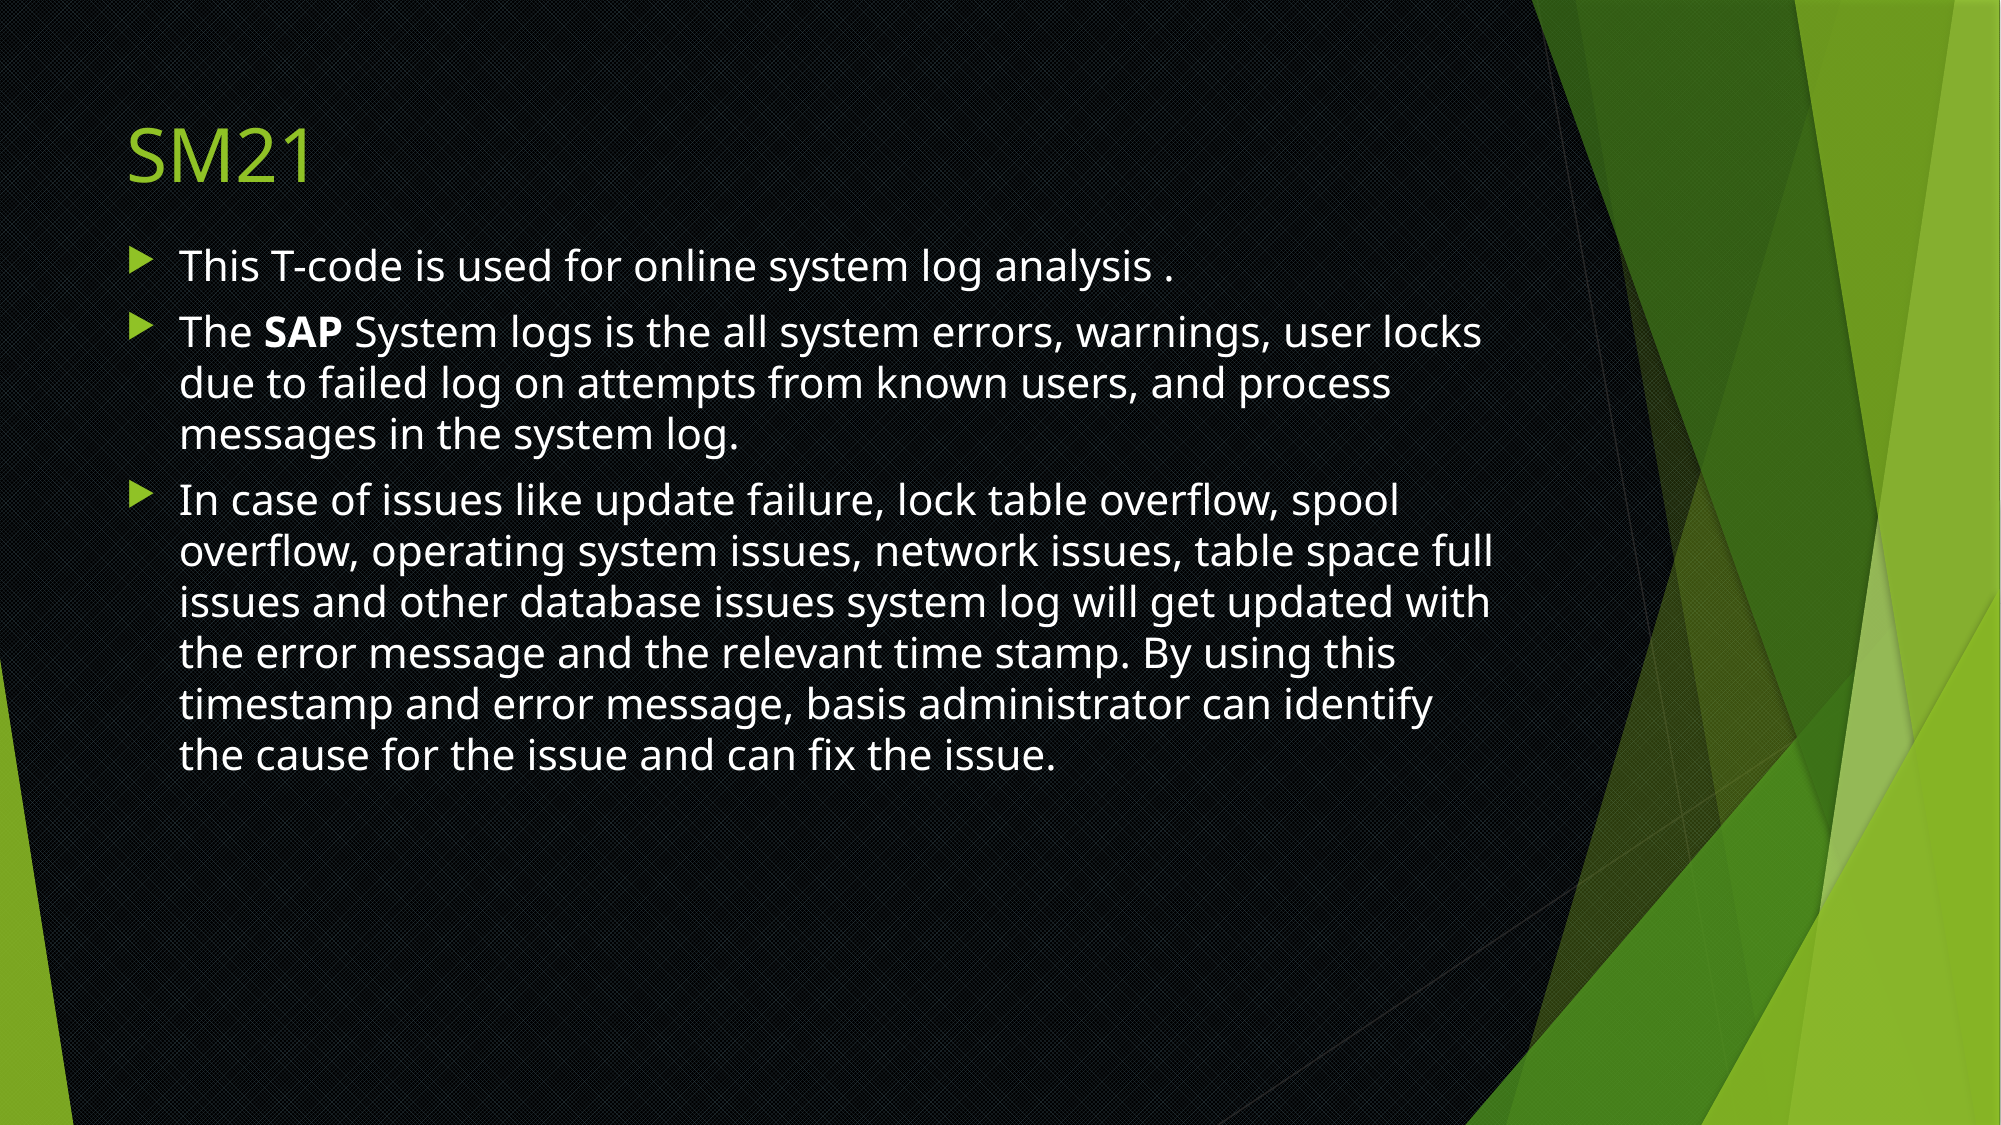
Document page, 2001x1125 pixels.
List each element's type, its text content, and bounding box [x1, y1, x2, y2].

title SM21 [111, 99, 1522, 231]
list This T-code is used for online system log analysis . The SAP System logs is the all system errors, warnings, user locks due to failed log on attempts from known users, and process messages in the system log. In case of issues like update failure, lock table overflow, spool overflow, operating system issues, network issues, table space full issues and other database issues system log will get updated with the error message and the relevant time stamp. By using this timestamp and error message, basis administrator can identify the cause for the issue and can fix the issue. [111, 231, 1522, 869]
